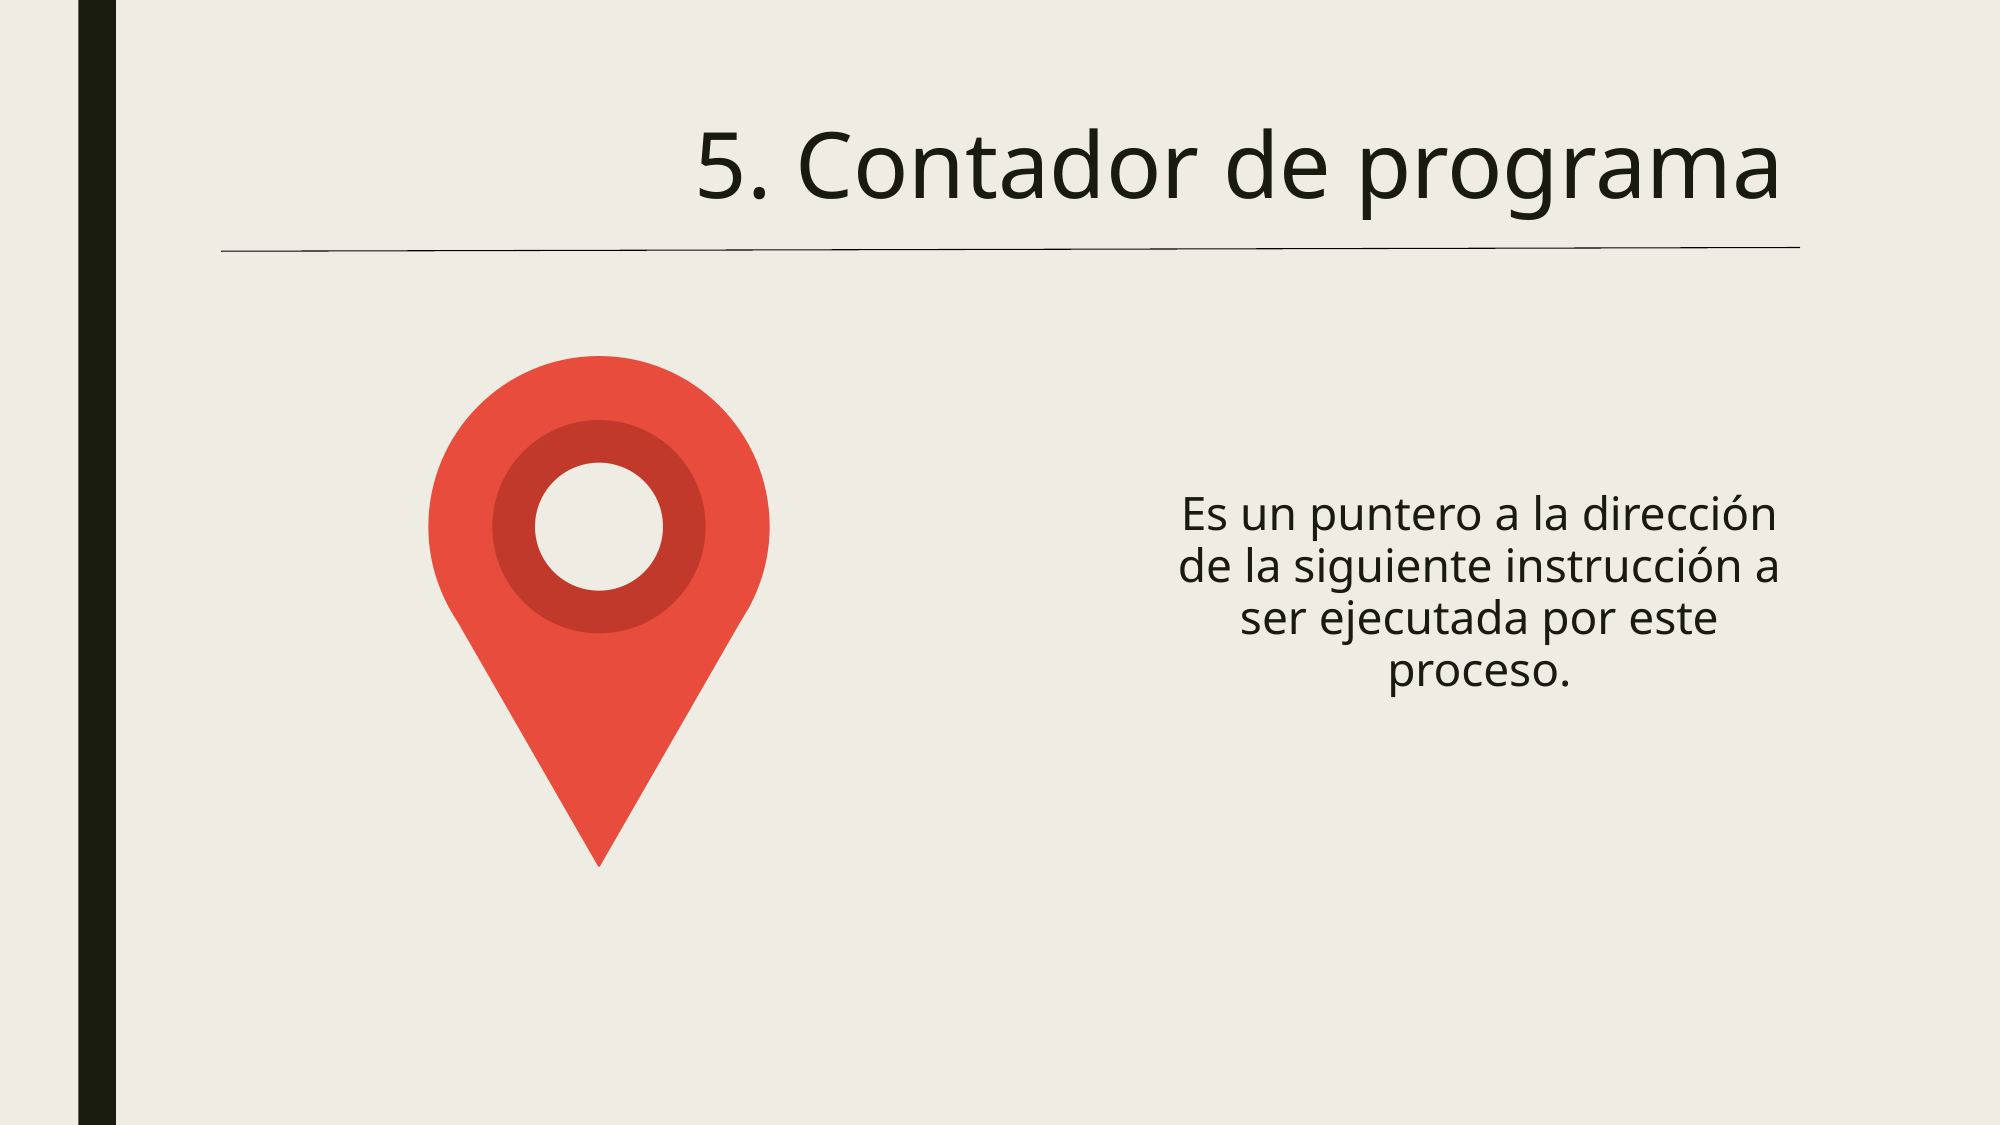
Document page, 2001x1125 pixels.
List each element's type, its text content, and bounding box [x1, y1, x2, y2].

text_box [221, 247, 1800, 252]
picture [343, 356, 854, 867]
title 5. Contador de programa [225, 112, 1800, 247]
list Es un puntero a la dirección de la siguiente instrucción a ser ejecutada por este proceso. [1158, 481, 1801, 741]
